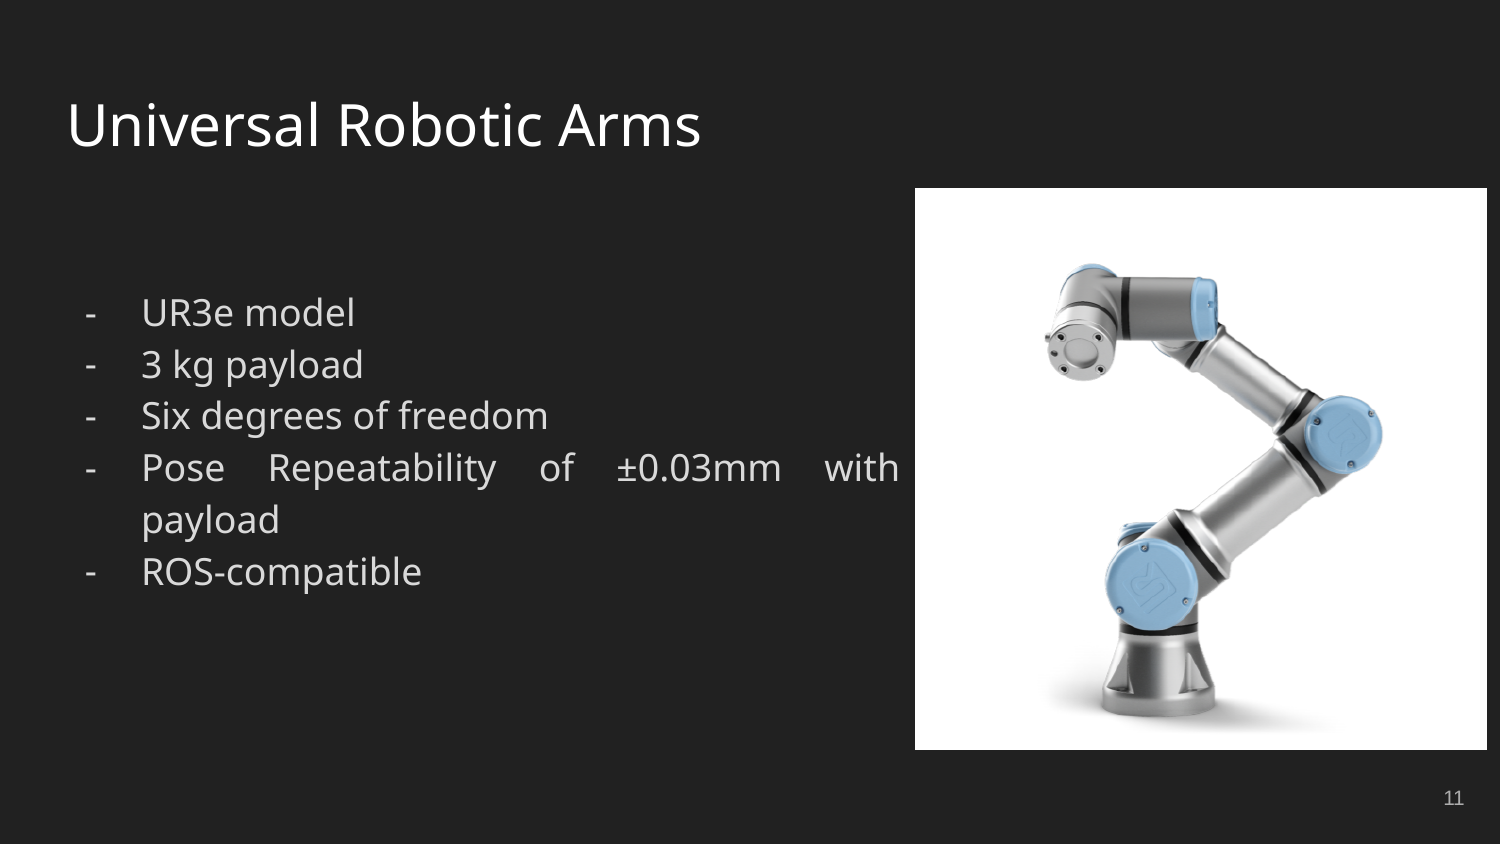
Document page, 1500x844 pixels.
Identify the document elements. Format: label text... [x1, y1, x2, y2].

title Universal Robotic Arms [51, 72, 1449, 167]
slide_number ‹#› [1389, 764, 1480, 830]
picture [915, 188, 1487, 750]
list UR3e model 3 kg payload Six degrees of freedom Pose Repeatability of ±0.03mm with payload ROS-compatible [51, 189, 913, 750]
